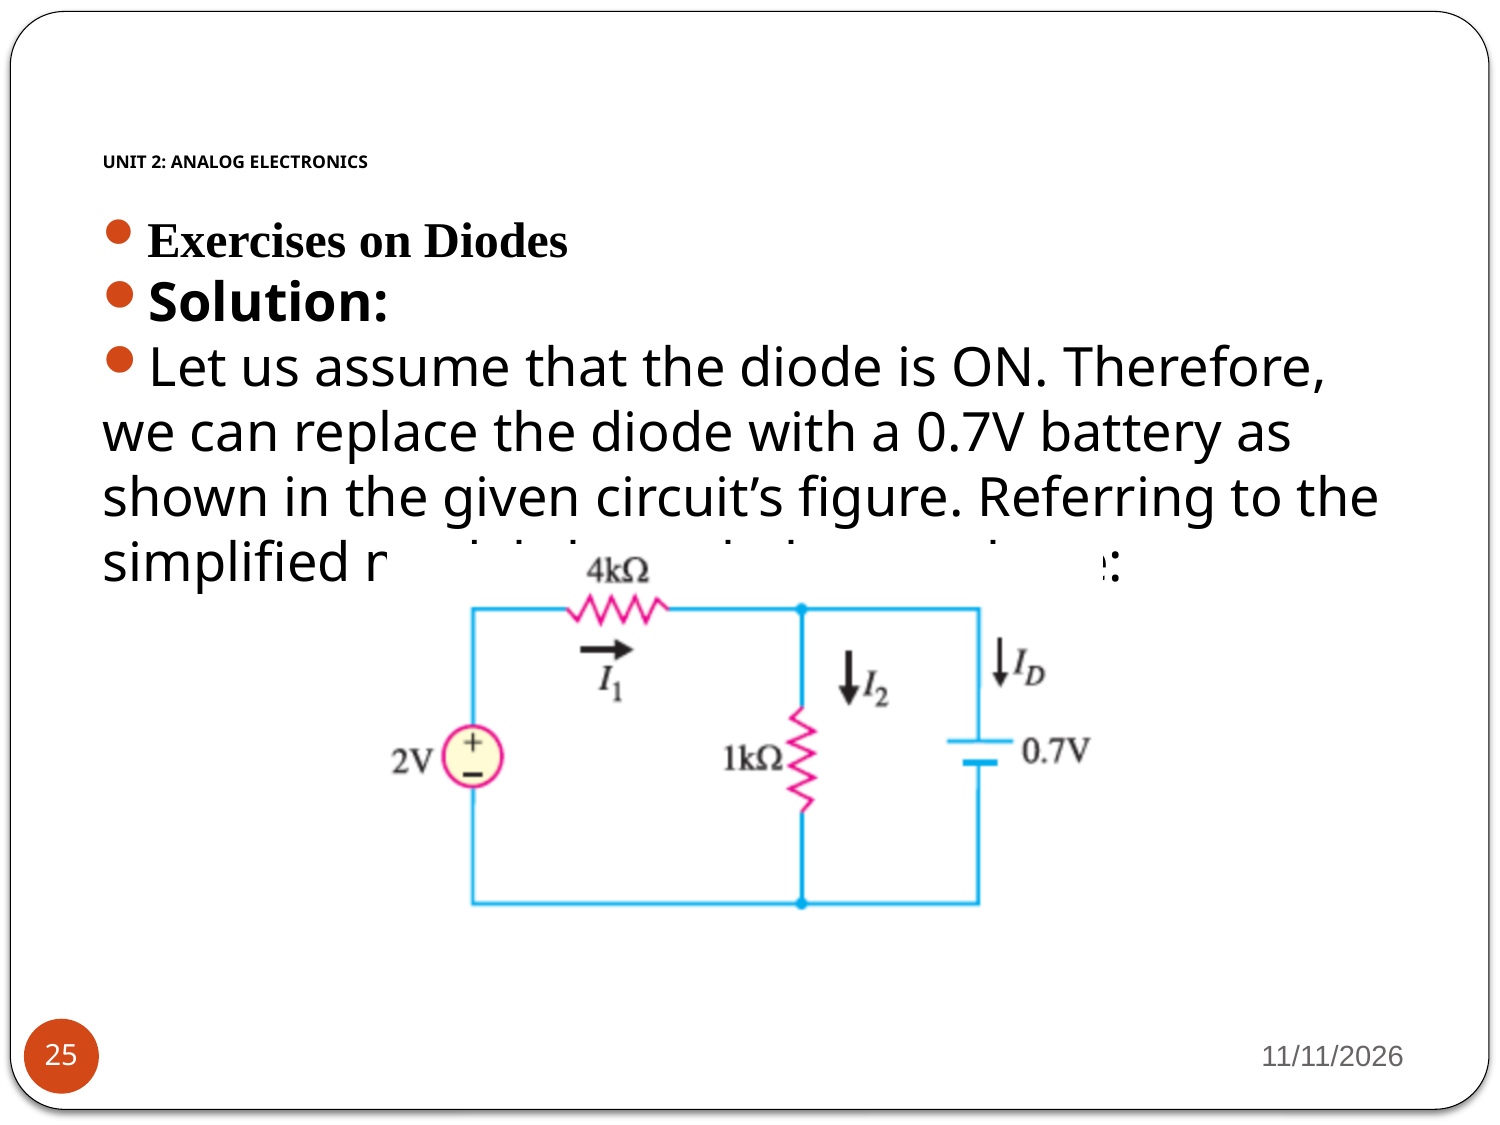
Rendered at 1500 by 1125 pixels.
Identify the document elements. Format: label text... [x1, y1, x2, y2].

slide_number 25 [23, 1018, 99, 1094]
picture [387, 544, 1103, 927]
list Exercises on Diodes Solution: Let us assume that the diode is ON. Therefore, we can replace the diode with a 0.7V battery as shown in the given circuit’s figure. Referring to the simplified model shown below, we have: [87, 199, 1426, 1063]
title UNIT 2: ANALOG ELECTRONICS [87, 37, 1426, 188]
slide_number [1012, 1015, 1419, 1094]
